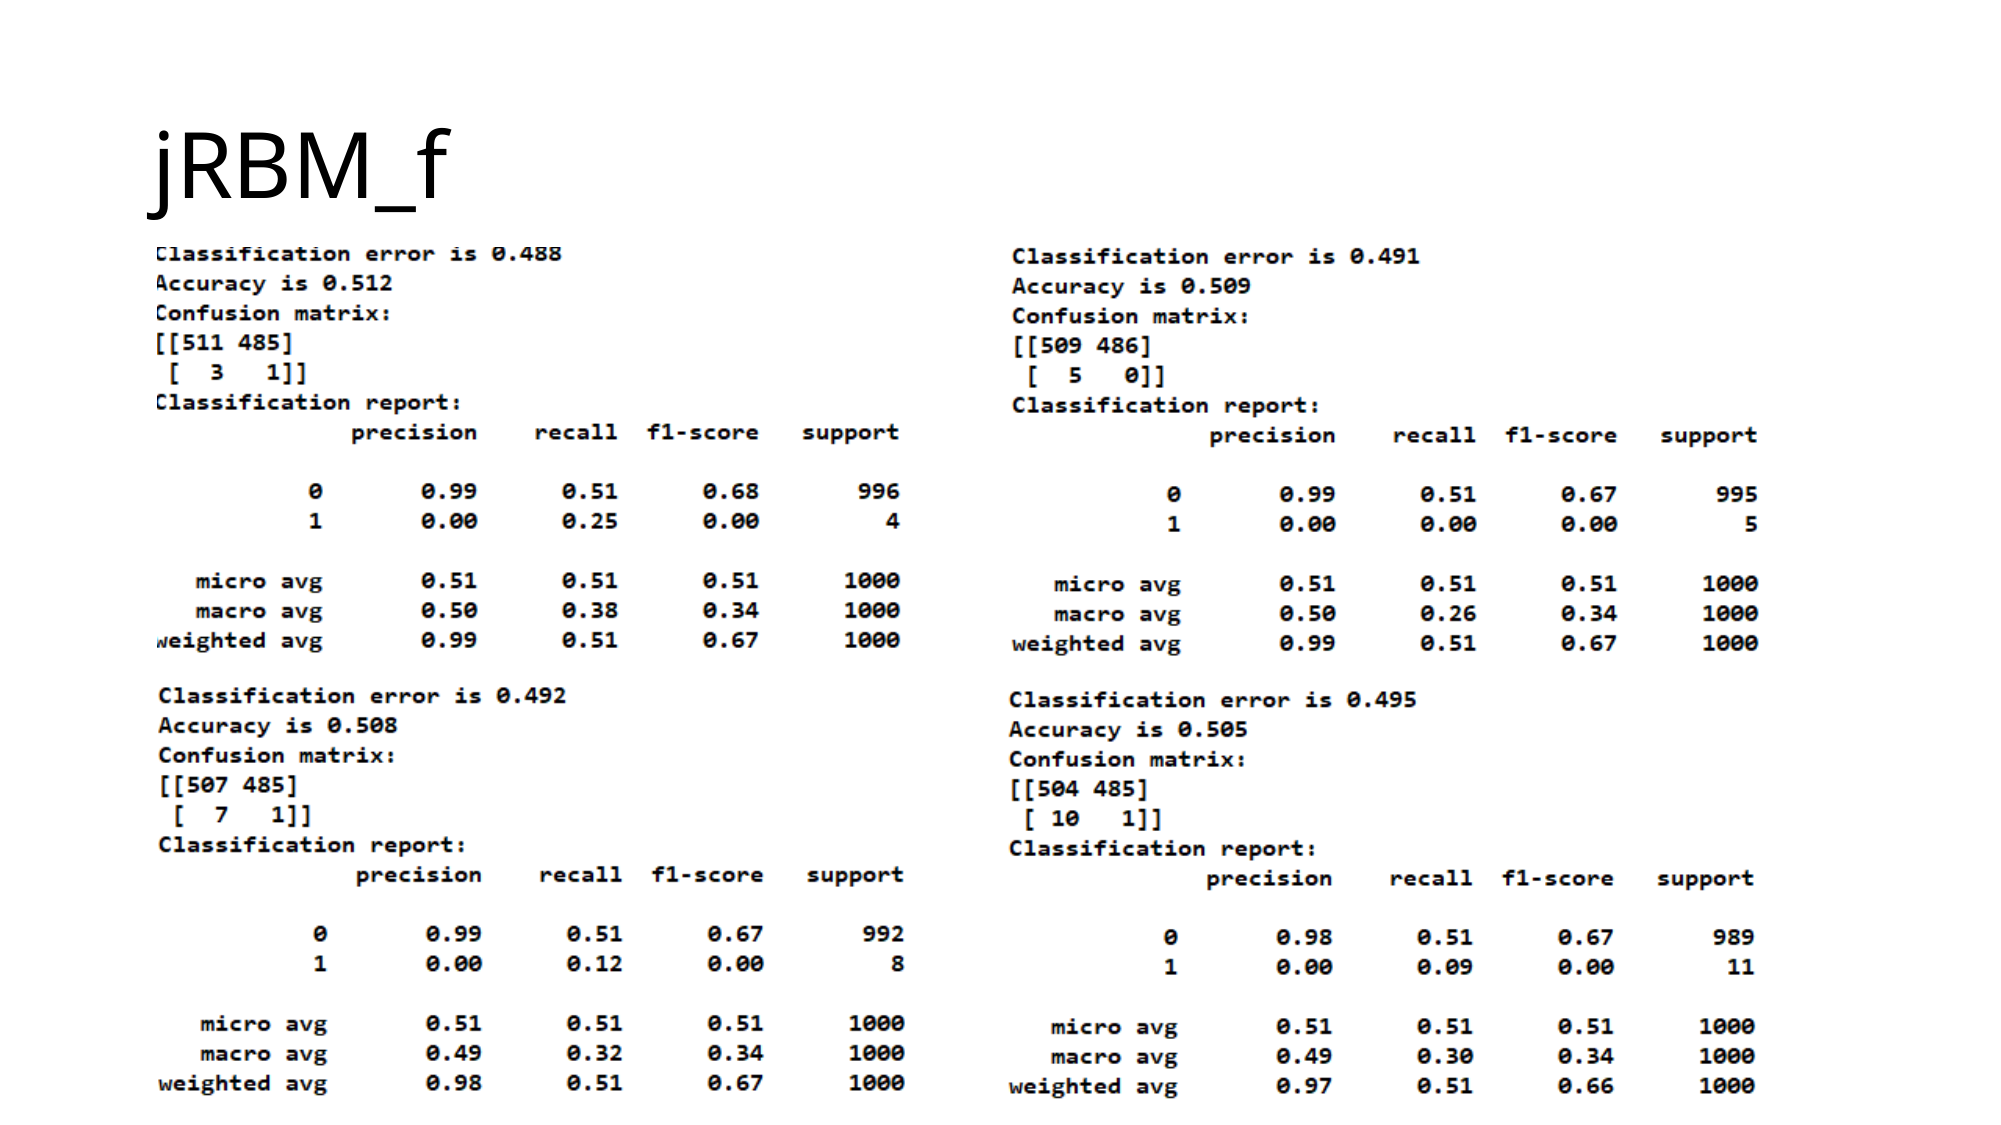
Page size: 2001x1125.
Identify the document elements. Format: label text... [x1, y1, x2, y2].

title jRBM_f [137, 59, 1863, 278]
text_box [157, 239, 1793, 1125]
